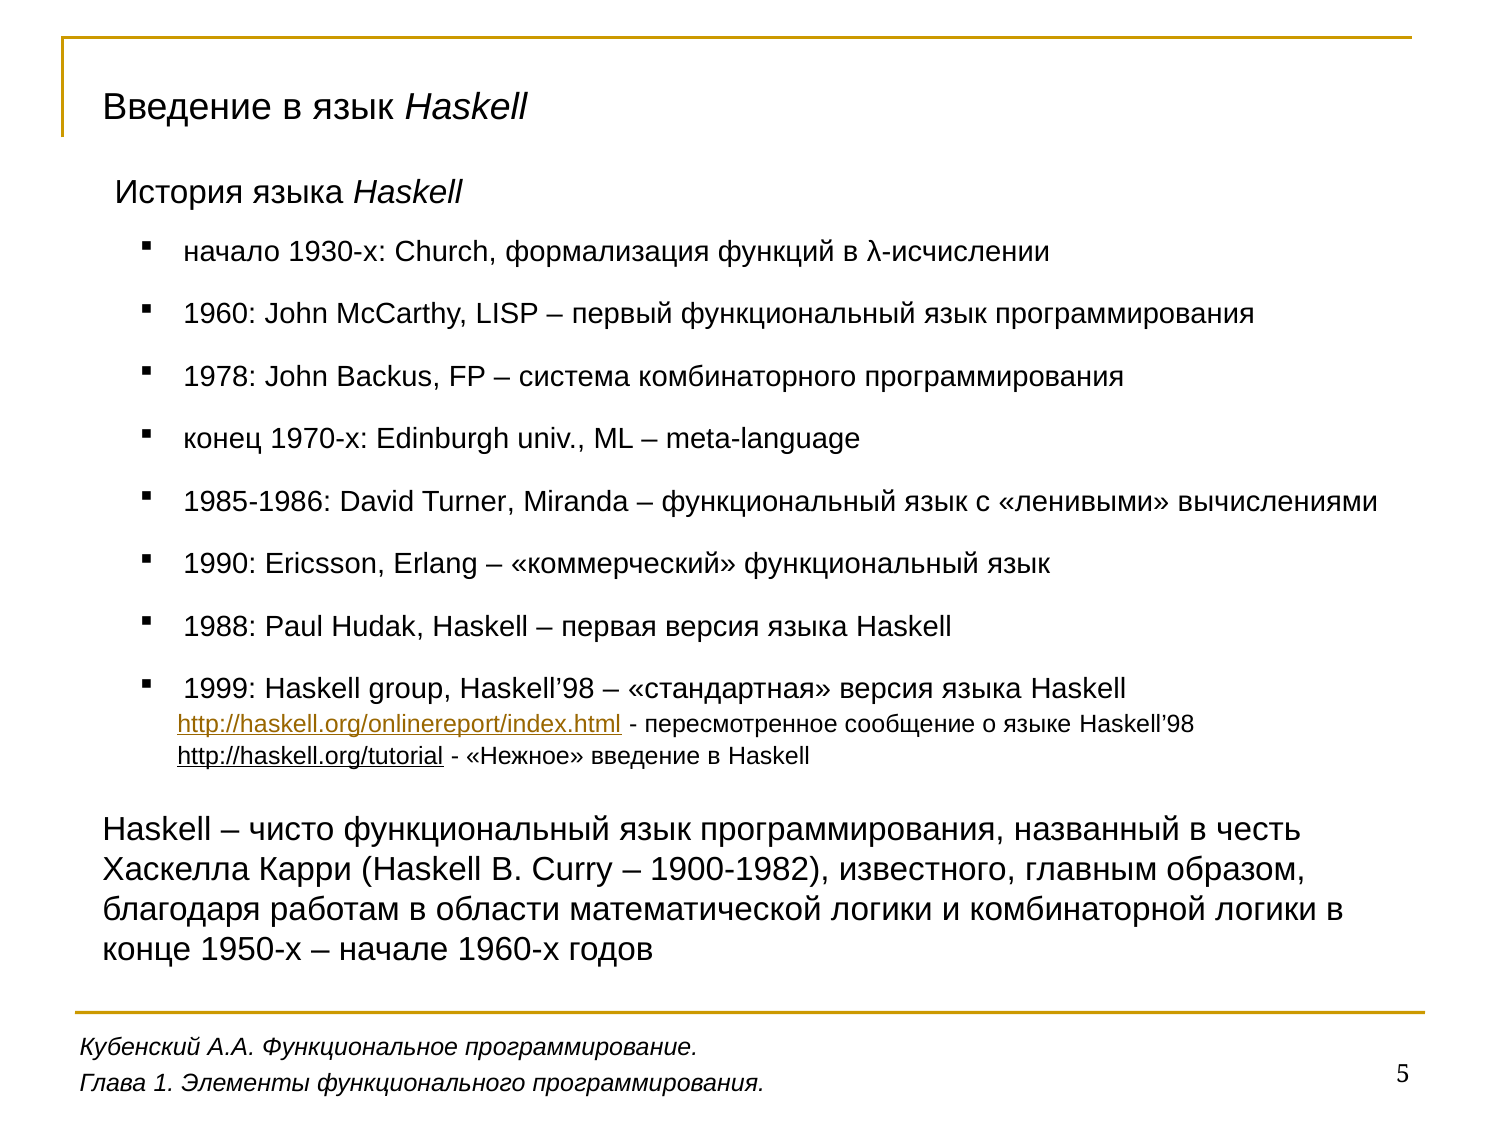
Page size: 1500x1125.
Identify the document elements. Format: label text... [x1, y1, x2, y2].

text_box Haskell – чисто функциональный язык программирования, названный в честь Хаскелла Карри (Haskell B. Curry – 1900-1982), известного, главным образом, благодаря работам в области математической логики и комбинаторной логики в конце 1950-х – начале 1960-х годов [87, 799, 1388, 975]
text_box 1999: Haskell group, Haskell’98 – «стандартная» версия языка Haskell [124, 662, 1400, 713]
text_box 1978: John Backus, FP – система комбинаторного программирования [124, 349, 1400, 400]
text_box http://haskell.org/onlinereport/index.html - пересмотренное сообщение о языке Haskell’98 http://haskell.org/tutorial - «Нежное» введение в Haskell [162, 699, 1388, 777]
text_box 1960: John McCarthy, LISP – первый функциональный язык программирования [124, 287, 1400, 338]
text_box начало 1930-х: Church, формализация функций в λ-исчислении [124, 224, 1400, 275]
text_box конец 1970-х: Edinburgh univ., ML – meta-language [124, 412, 1400, 463]
text_box 1990: Ericsson, Erlang – «коммерческий» функциональный язык [124, 537, 1400, 588]
text_box История языка Haskell [99, 162, 688, 218]
text_box Глава 1. Элементы функционального программирования. [64, 1058, 1294, 1104]
text_box 1985-1986: David Turner, Miranda – функциональный язык с «ленивыми» вычислениями [124, 474, 1400, 525]
slide_number 5 [1294, 1024, 1425, 1100]
text_box Кубенский А.А. Функциональное программирование. [64, 1023, 1353, 1068]
text_box 1988: Paul Hudak, Haskell – первая версия языка Haskell [124, 599, 1400, 650]
text_box Введение в язык Haskell [87, 74, 1113, 135]
